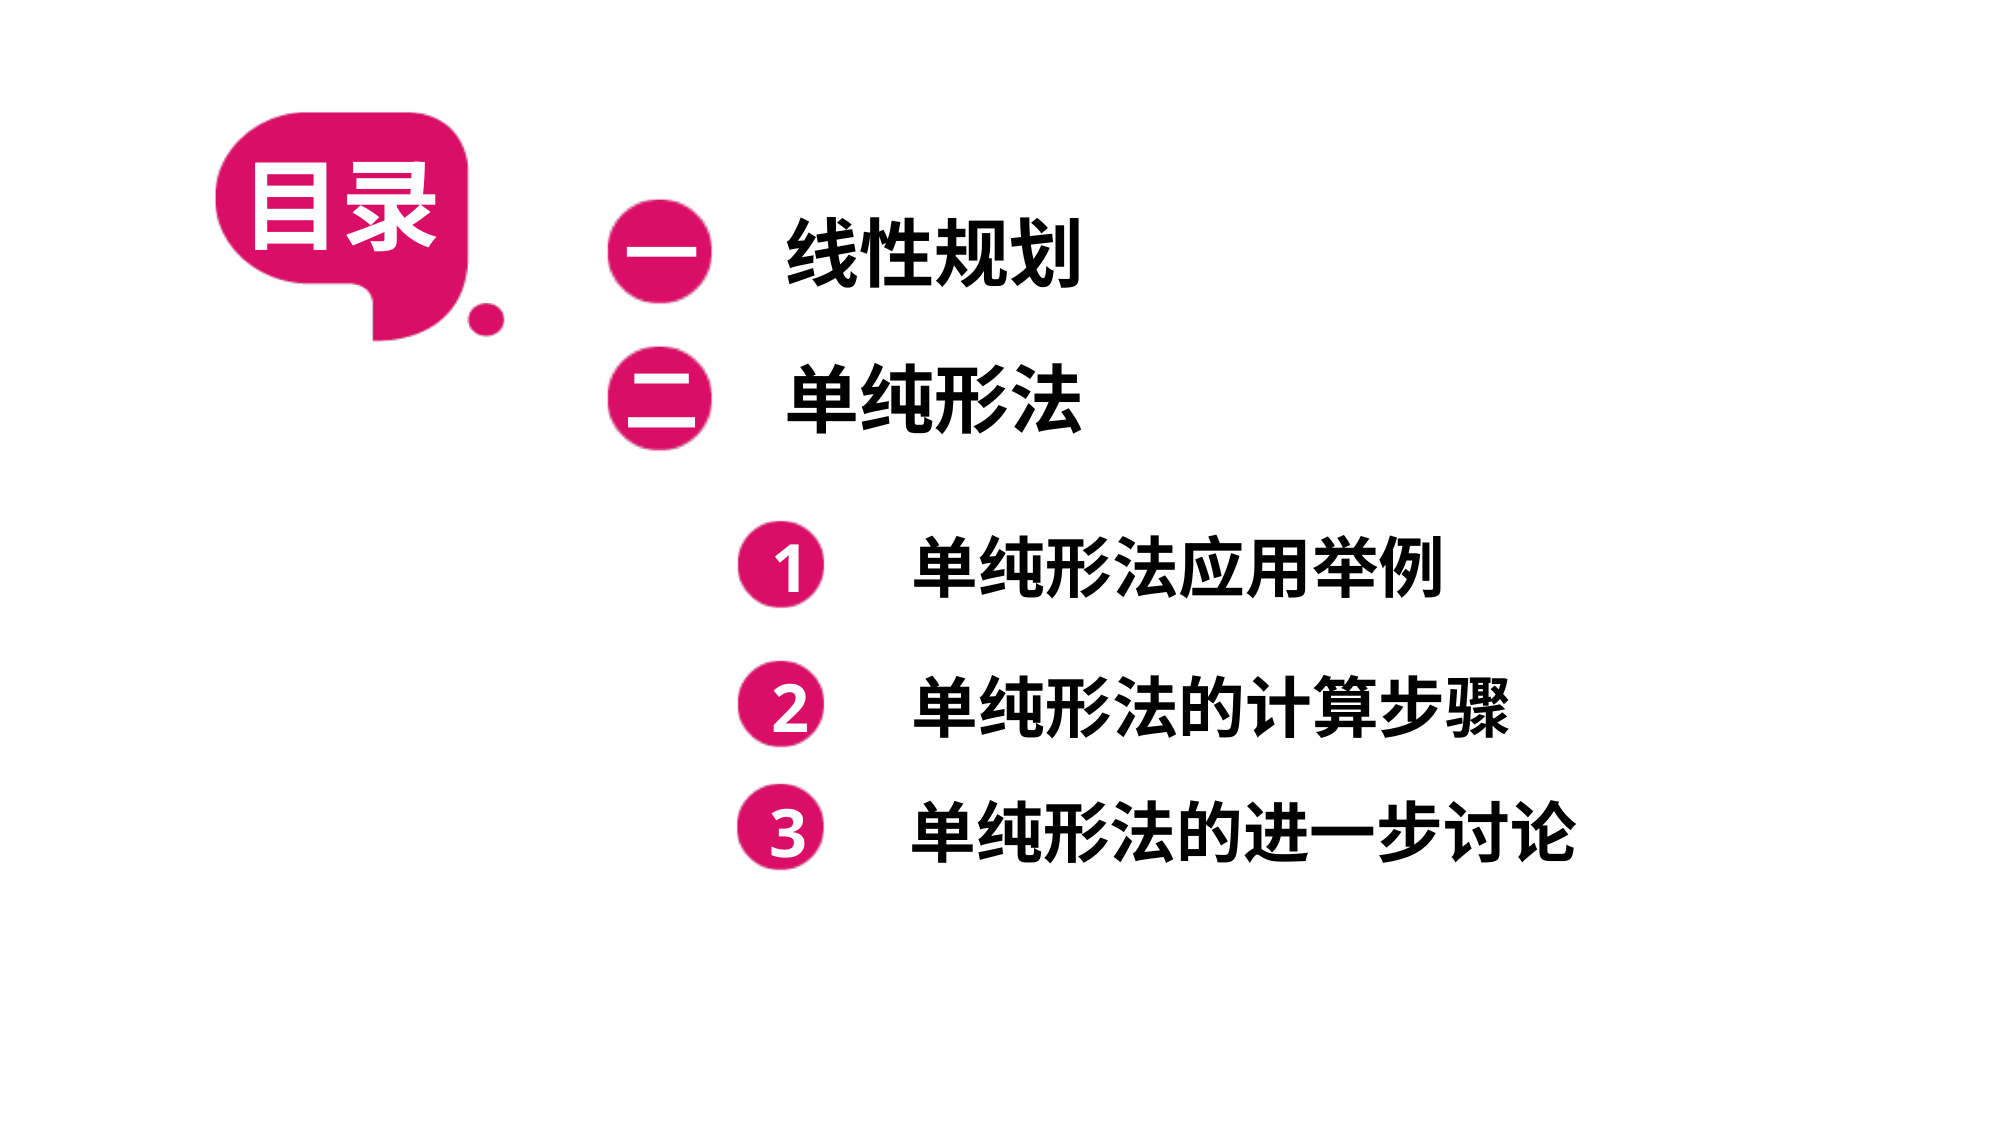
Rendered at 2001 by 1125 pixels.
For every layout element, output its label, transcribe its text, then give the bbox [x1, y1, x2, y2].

picture [699, 643, 863, 891]
text_box 1 单纯形法应用举例 [863, 518, 1649, 614]
text_box 3 单纯形法的进一步讨论 [863, 783, 1700, 878]
text_box 二 单纯形法 [759, 345, 1803, 450]
picture [125, 66, 759, 476]
picture [700, 503, 863, 629]
text_box 2 单纯形法的计算步骤 [863, 658, 1759, 754]
text_box 一 线性规划 [759, 198, 1803, 304]
